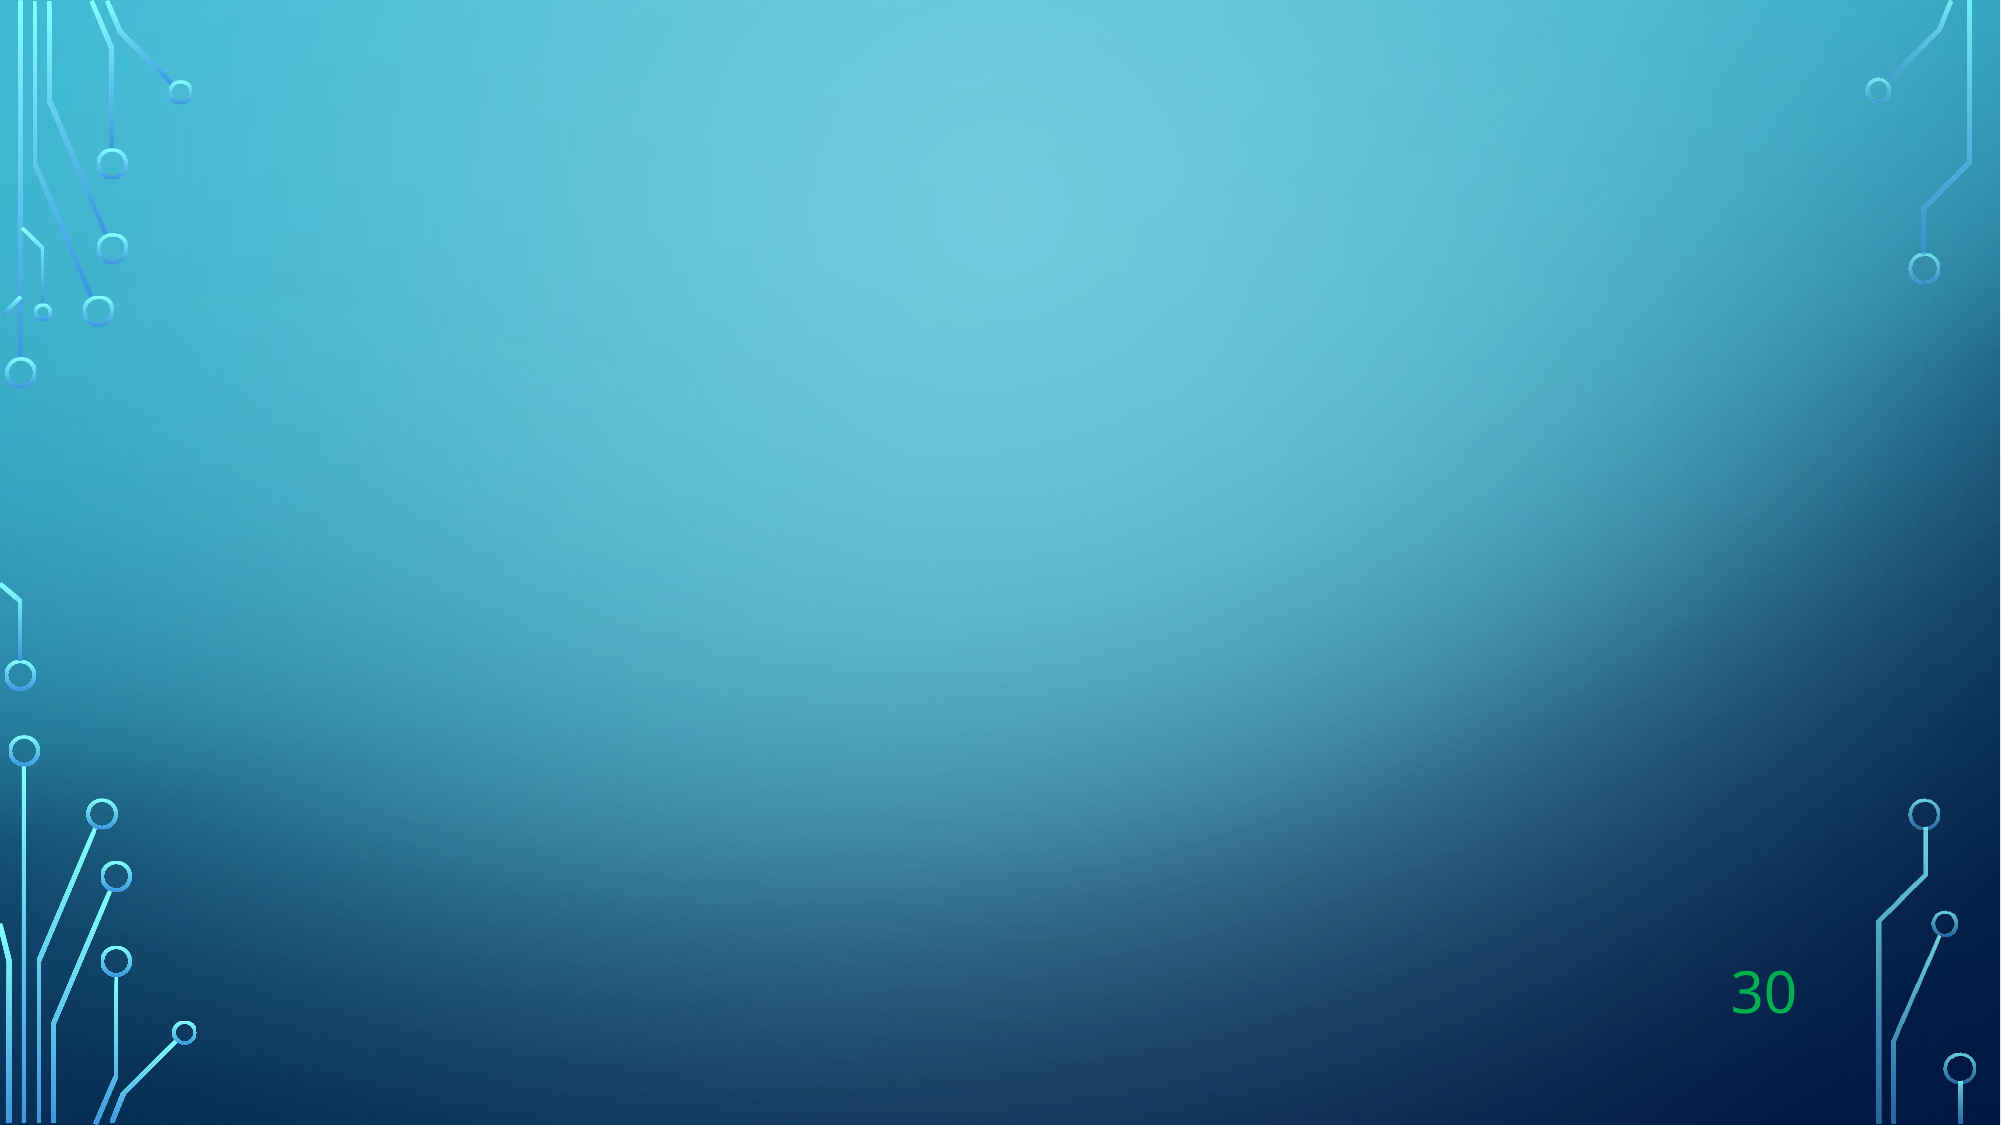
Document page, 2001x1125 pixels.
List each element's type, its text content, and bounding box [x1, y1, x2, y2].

slide_number 30 [1685, 965, 1813, 1025]
